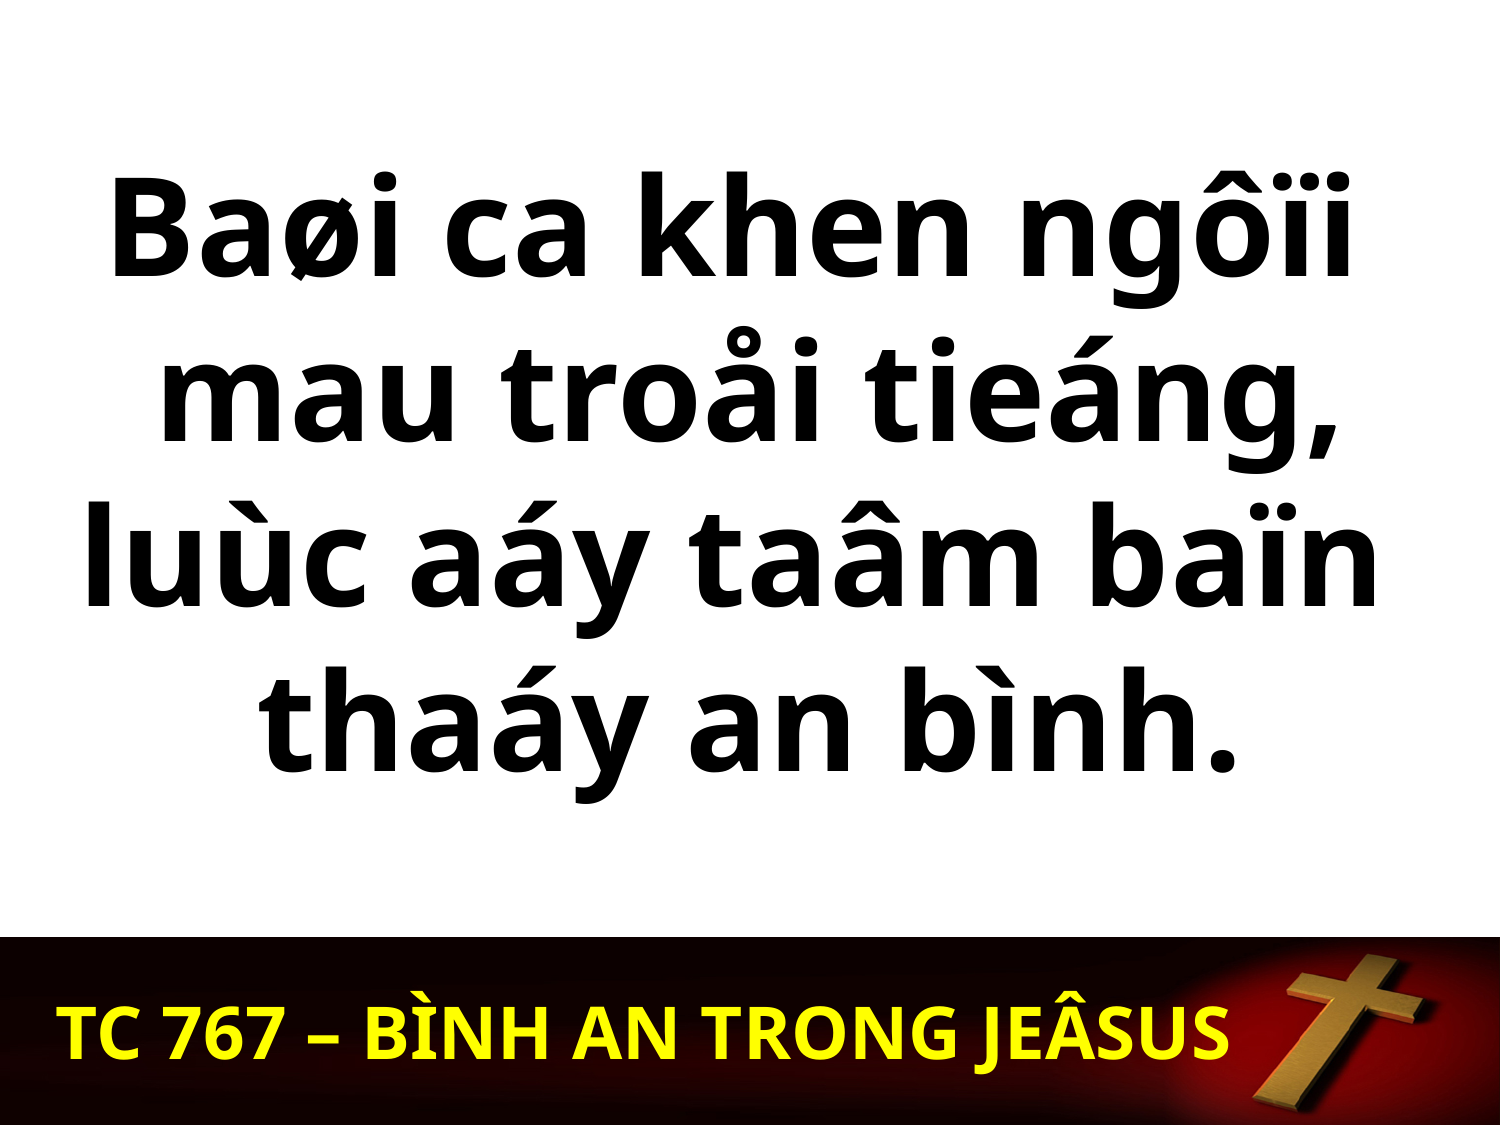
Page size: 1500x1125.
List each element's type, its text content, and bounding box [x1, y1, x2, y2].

picture [0, 937, 1500, 1125]
text_box Baøi ca khen ngôïi mau troåi tieáng, luùc aáy taâm baïn thaáy an bình. [0, 87, 1500, 850]
text_box TC 767 – BÌNH AN TRONG JEÂSUS [0, 979, 1288, 1082]
